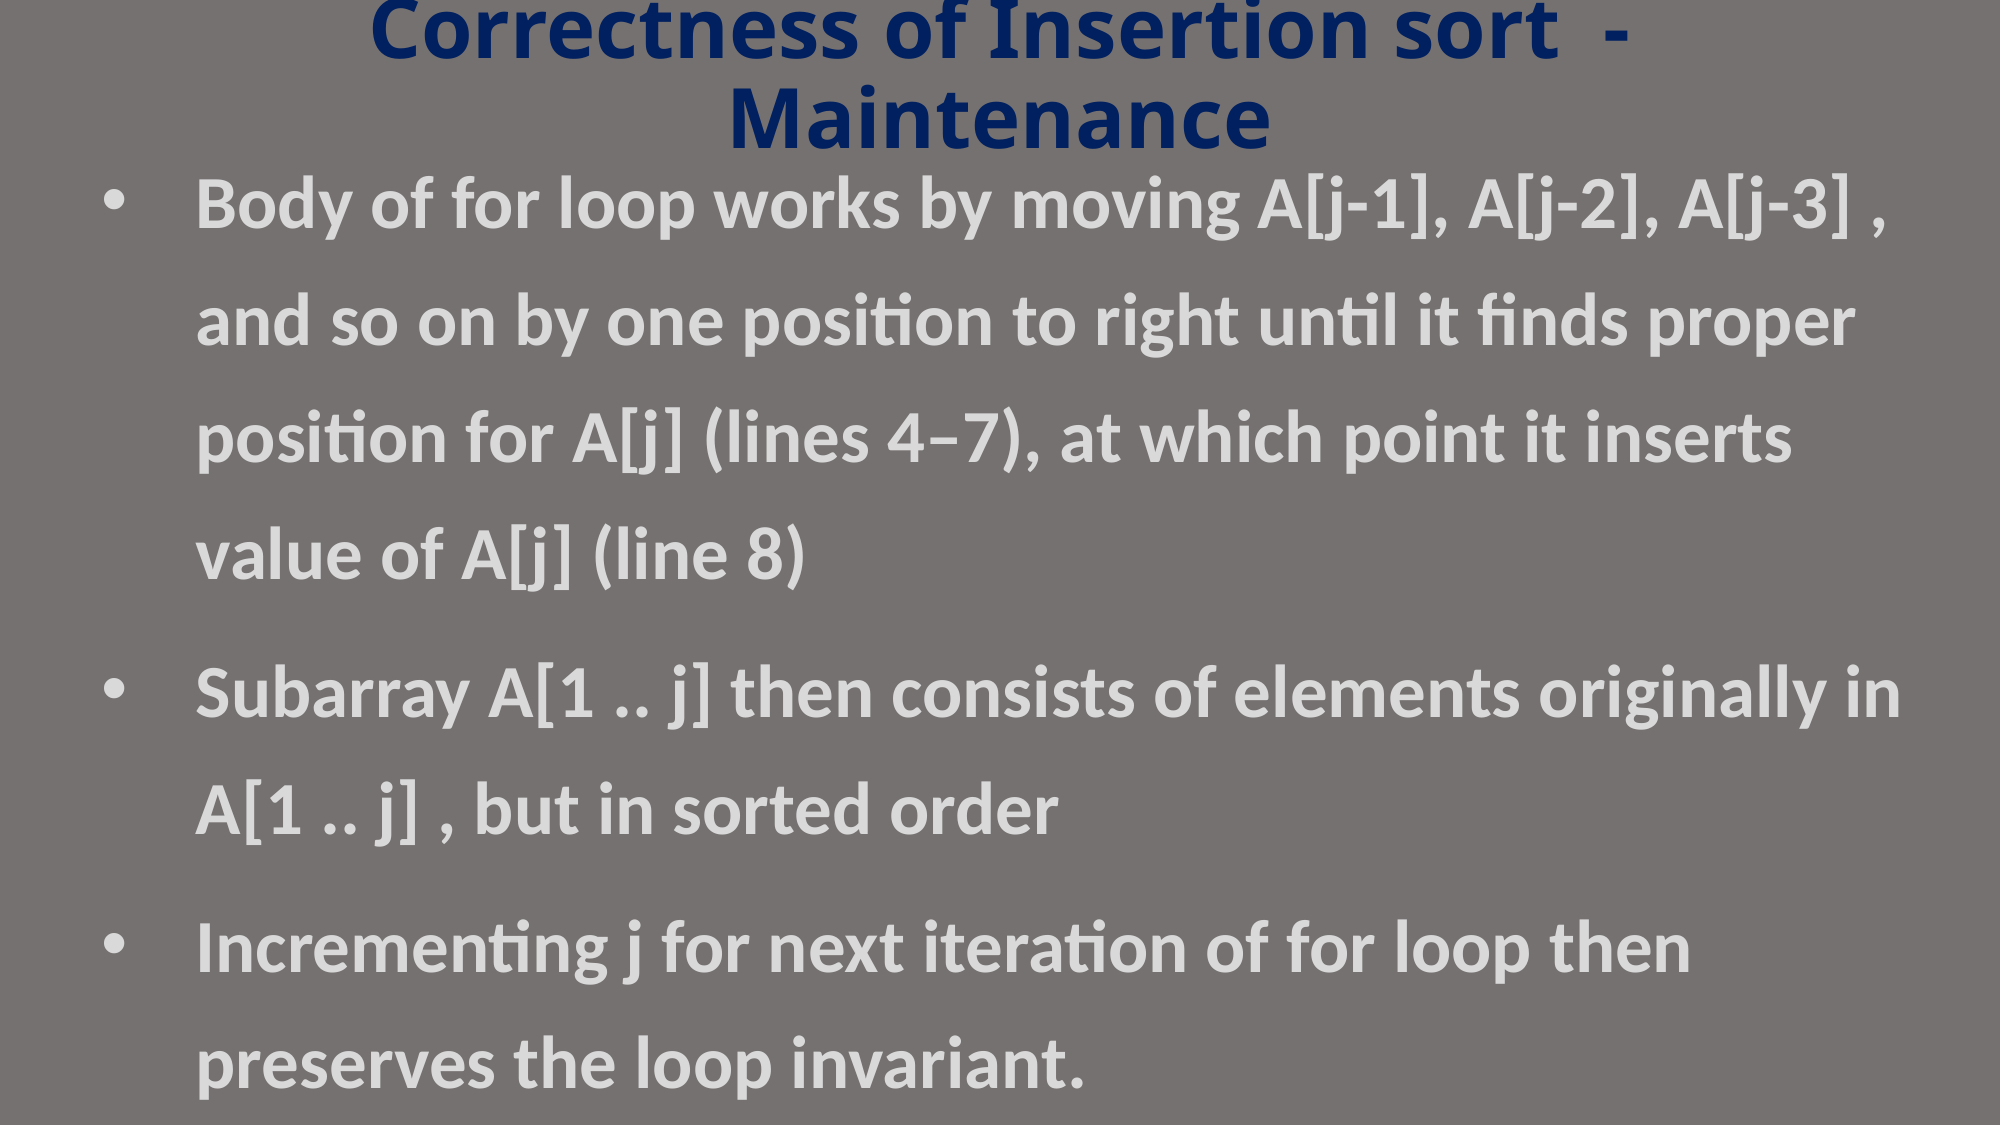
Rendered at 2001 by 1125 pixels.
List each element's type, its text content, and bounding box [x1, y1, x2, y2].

list Body of for loop works by moving A[j-1], A[j-2], A[j-3] , and so on by one position to right until it finds proper position for A[j] (lines 4–7), at which point it inserts value of A[j] (line 8) Subarray A[1 .. j] then consists of elements originally in A[1 .. j] , but in sorted order Incrementing j for next iteration of for loop then preserves the loop invariant. [86, 118, 1970, 1045]
title Correctness of Insertion sort - Maintenance [137, 2, 1863, 118]
